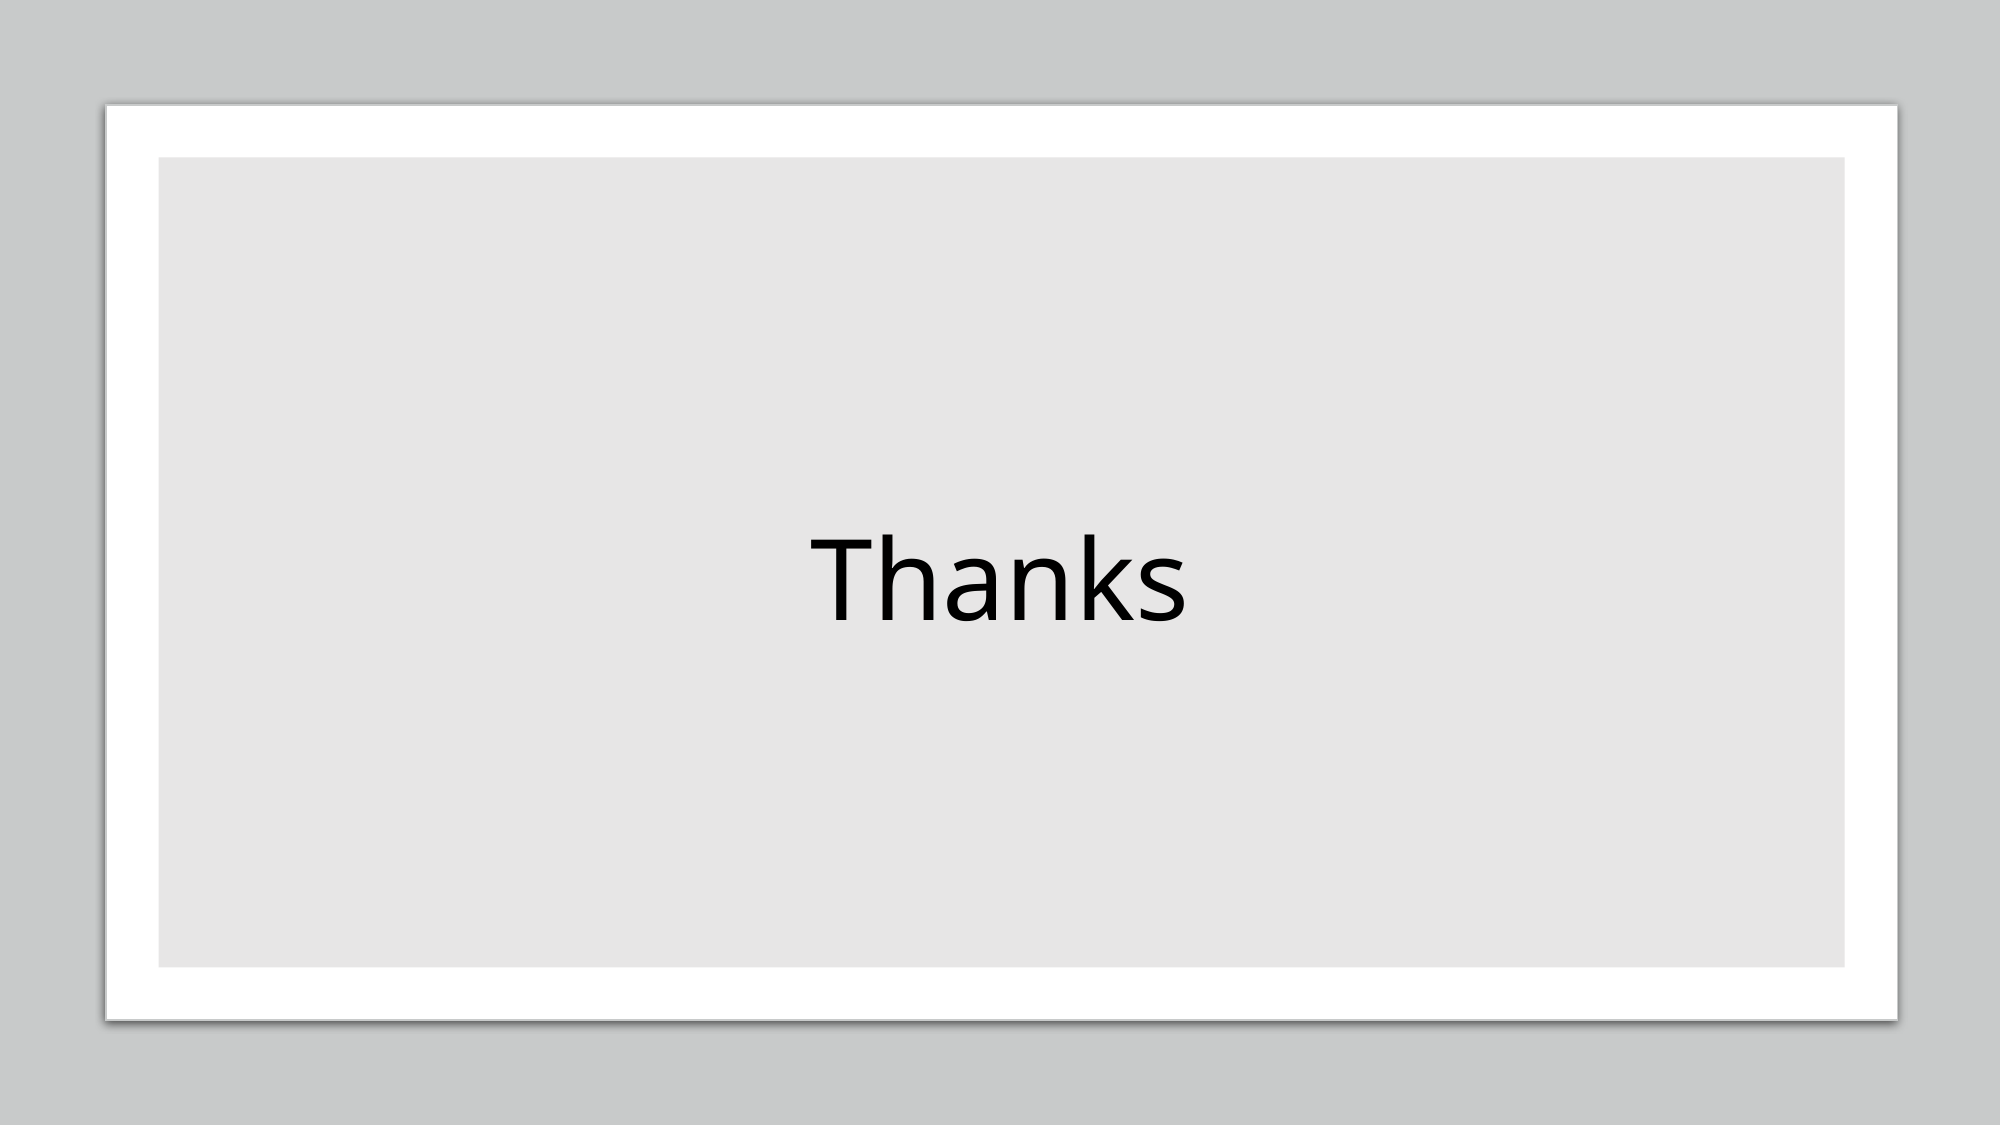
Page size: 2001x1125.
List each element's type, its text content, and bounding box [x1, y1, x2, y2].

text_box [158, 156, 1846, 968]
title Thanks [249, 225, 1750, 653]
text_box [0, 0, 2000, 1125]
text_box [105, 104, 1898, 1021]
